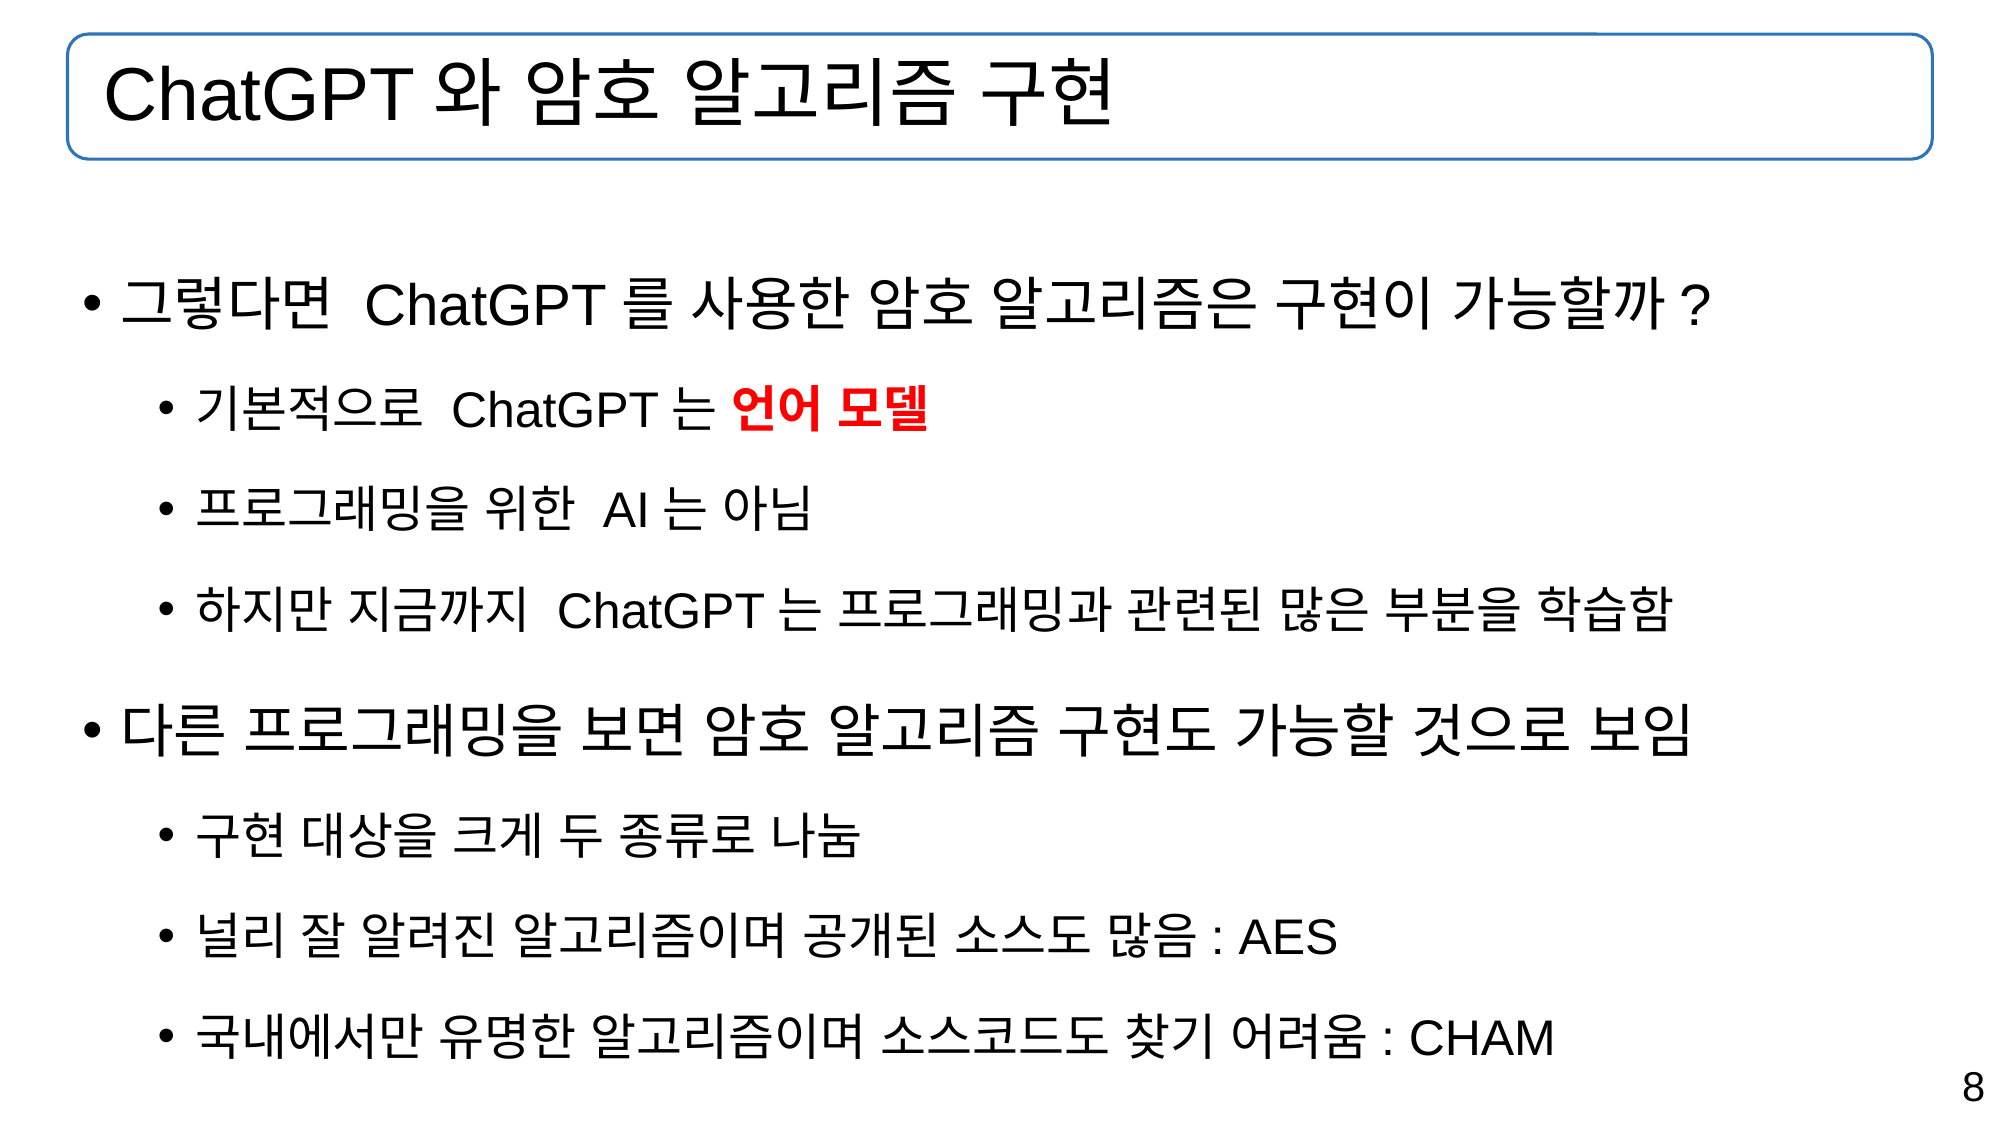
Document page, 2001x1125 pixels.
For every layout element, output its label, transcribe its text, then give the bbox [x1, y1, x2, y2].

list 그렇다면 ChatGPT를 사용한 암호 알고리즘은 구현이 가능할까? 기본적으로 ChatGPT는 언어 모델 프로그래밍을 위한 AI는 아님 하지만 지금까지 ChatGPT는 프로그래밍과 관련된 많은 부분을 학습함 다른 프로그래밍을 보면 암호 알고리즘 구현도 가능할 것으로 보임 구현 대상을 크게 두 종류로 나눔 널리 잘 알려진 알고리즘이며 공개된 소스도 많음: AES 국내에서만 유명한 알고리즘이며 소스코드도 찾기 어려움: CHAM [67, 189, 1933, 1109]
title ChatGPT와 암호 알고리즘 구현 [67, 34, 1933, 160]
